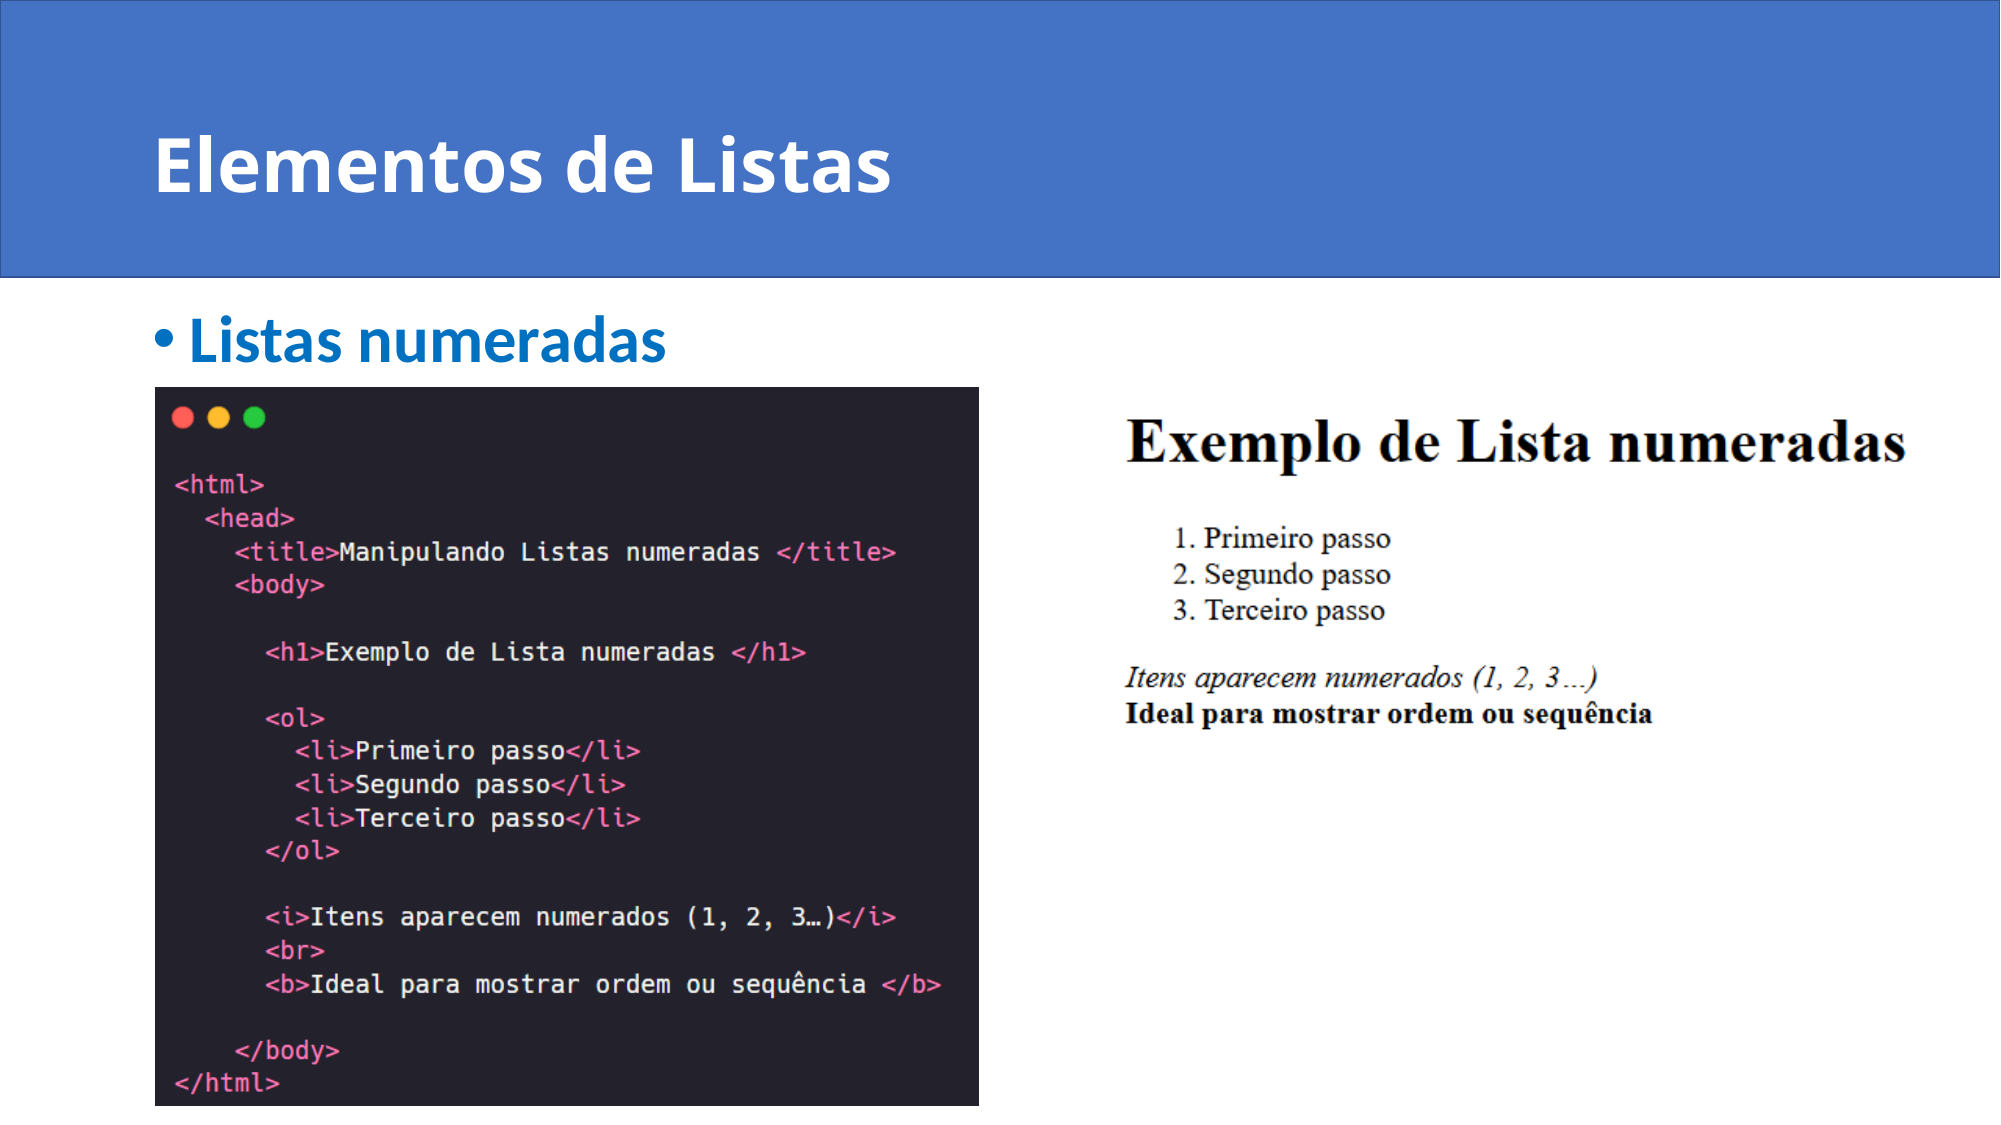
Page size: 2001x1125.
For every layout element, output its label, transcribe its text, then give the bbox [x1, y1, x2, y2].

picture [1112, 376, 1940, 933]
title Elementos de Listas [137, 59, 1863, 278]
picture [155, 387, 979, 1106]
list Listas numeradas [137, 297, 1320, 1012]
text_box [0, 0, 2000, 278]
